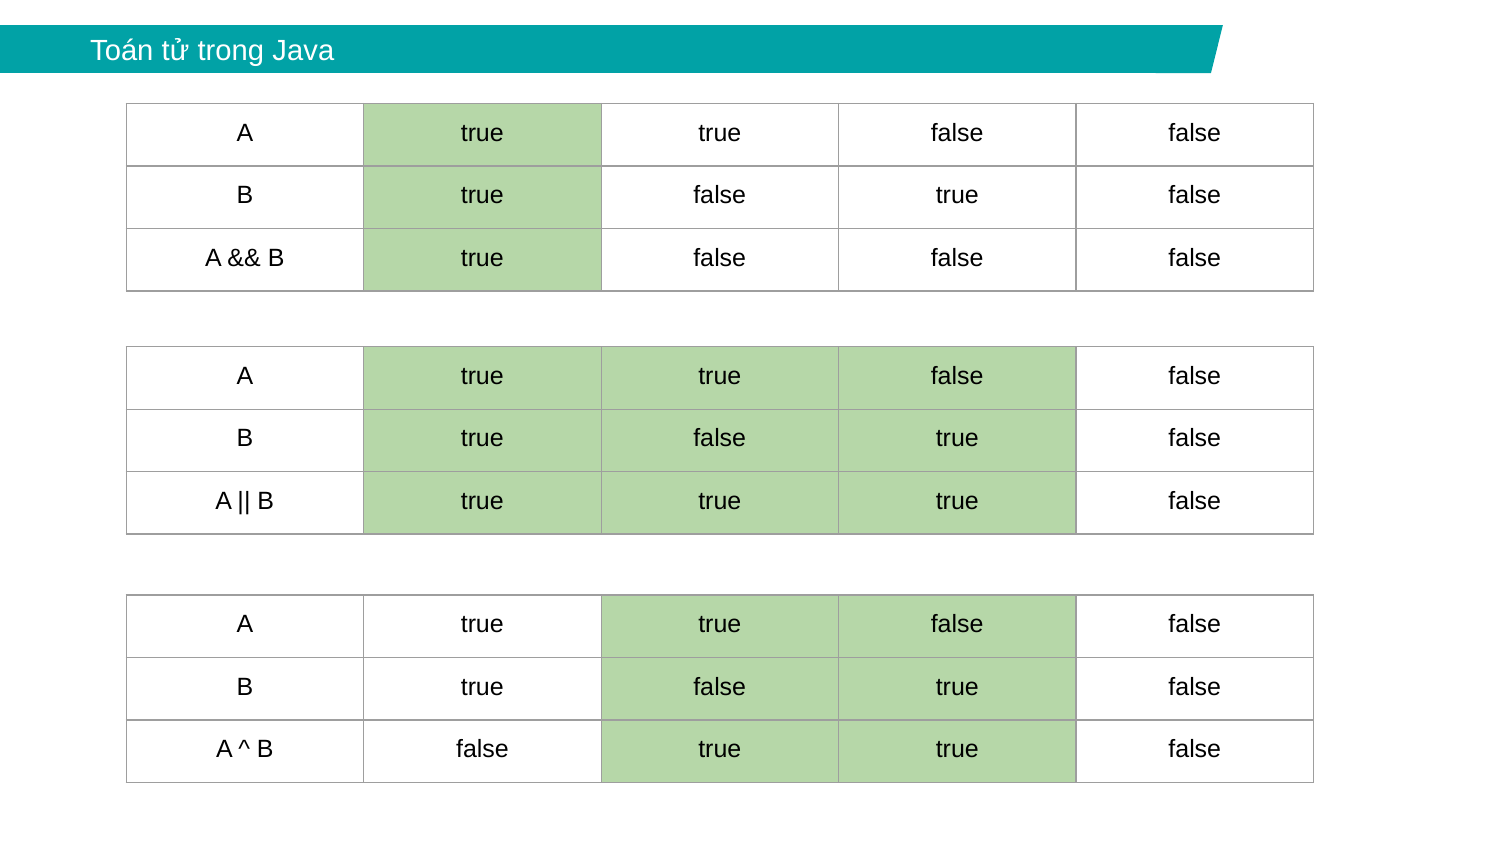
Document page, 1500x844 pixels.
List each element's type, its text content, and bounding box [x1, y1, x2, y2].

table_cell false [602, 229, 838, 290]
table_cell true [839, 410, 1075, 471]
table_cell B [127, 410, 363, 471]
table_cell false [839, 229, 1075, 290]
table_cell A && B [127, 229, 363, 290]
table_header A [127, 104, 363, 165]
table_cell true [364, 167, 601, 228]
table_cell false [1077, 167, 1313, 228]
table_cell true [364, 410, 601, 471]
table_cell false [1077, 721, 1313, 782]
table_cell true [839, 721, 1075, 782]
table_cell A || B [127, 472, 363, 533]
table_header false [839, 347, 1075, 409]
table_cell true [364, 229, 601, 290]
table_cell true [364, 472, 601, 533]
table_header true [364, 104, 601, 165]
table_header true [602, 596, 838, 657]
table_cell true [839, 167, 1075, 228]
table_cell B [127, 167, 363, 228]
table_cell B [127, 658, 363, 719]
table_header false [839, 104, 1075, 165]
table_header A [127, 347, 363, 409]
table_cell true [839, 472, 1075, 533]
table_header true [602, 347, 838, 409]
table_cell A ^ B [127, 721, 363, 782]
table_cell false [1077, 658, 1313, 719]
table_header false [1077, 347, 1313, 409]
table_cell true [602, 472, 838, 533]
text_box [1155, 25, 1223, 74]
table_cell false [602, 410, 838, 471]
table_header false [839, 596, 1075, 657]
table_header A [127, 596, 363, 657]
table_cell true [602, 721, 838, 782]
table_cell false [364, 721, 601, 782]
text_box Toán tử trong Java [0, 25, 1167, 73]
table_cell true [839, 658, 1075, 719]
table_cell false [1077, 472, 1313, 533]
table_header true [364, 596, 601, 657]
table_header false [1077, 104, 1313, 165]
table_cell false [1077, 229, 1313, 290]
table_cell false [602, 658, 838, 719]
table_cell false [1077, 410, 1313, 471]
table_header true [602, 104, 838, 165]
table_header false [1077, 596, 1313, 657]
table_cell true [364, 658, 601, 719]
table_cell false [602, 167, 838, 228]
table_header true [364, 347, 601, 409]
